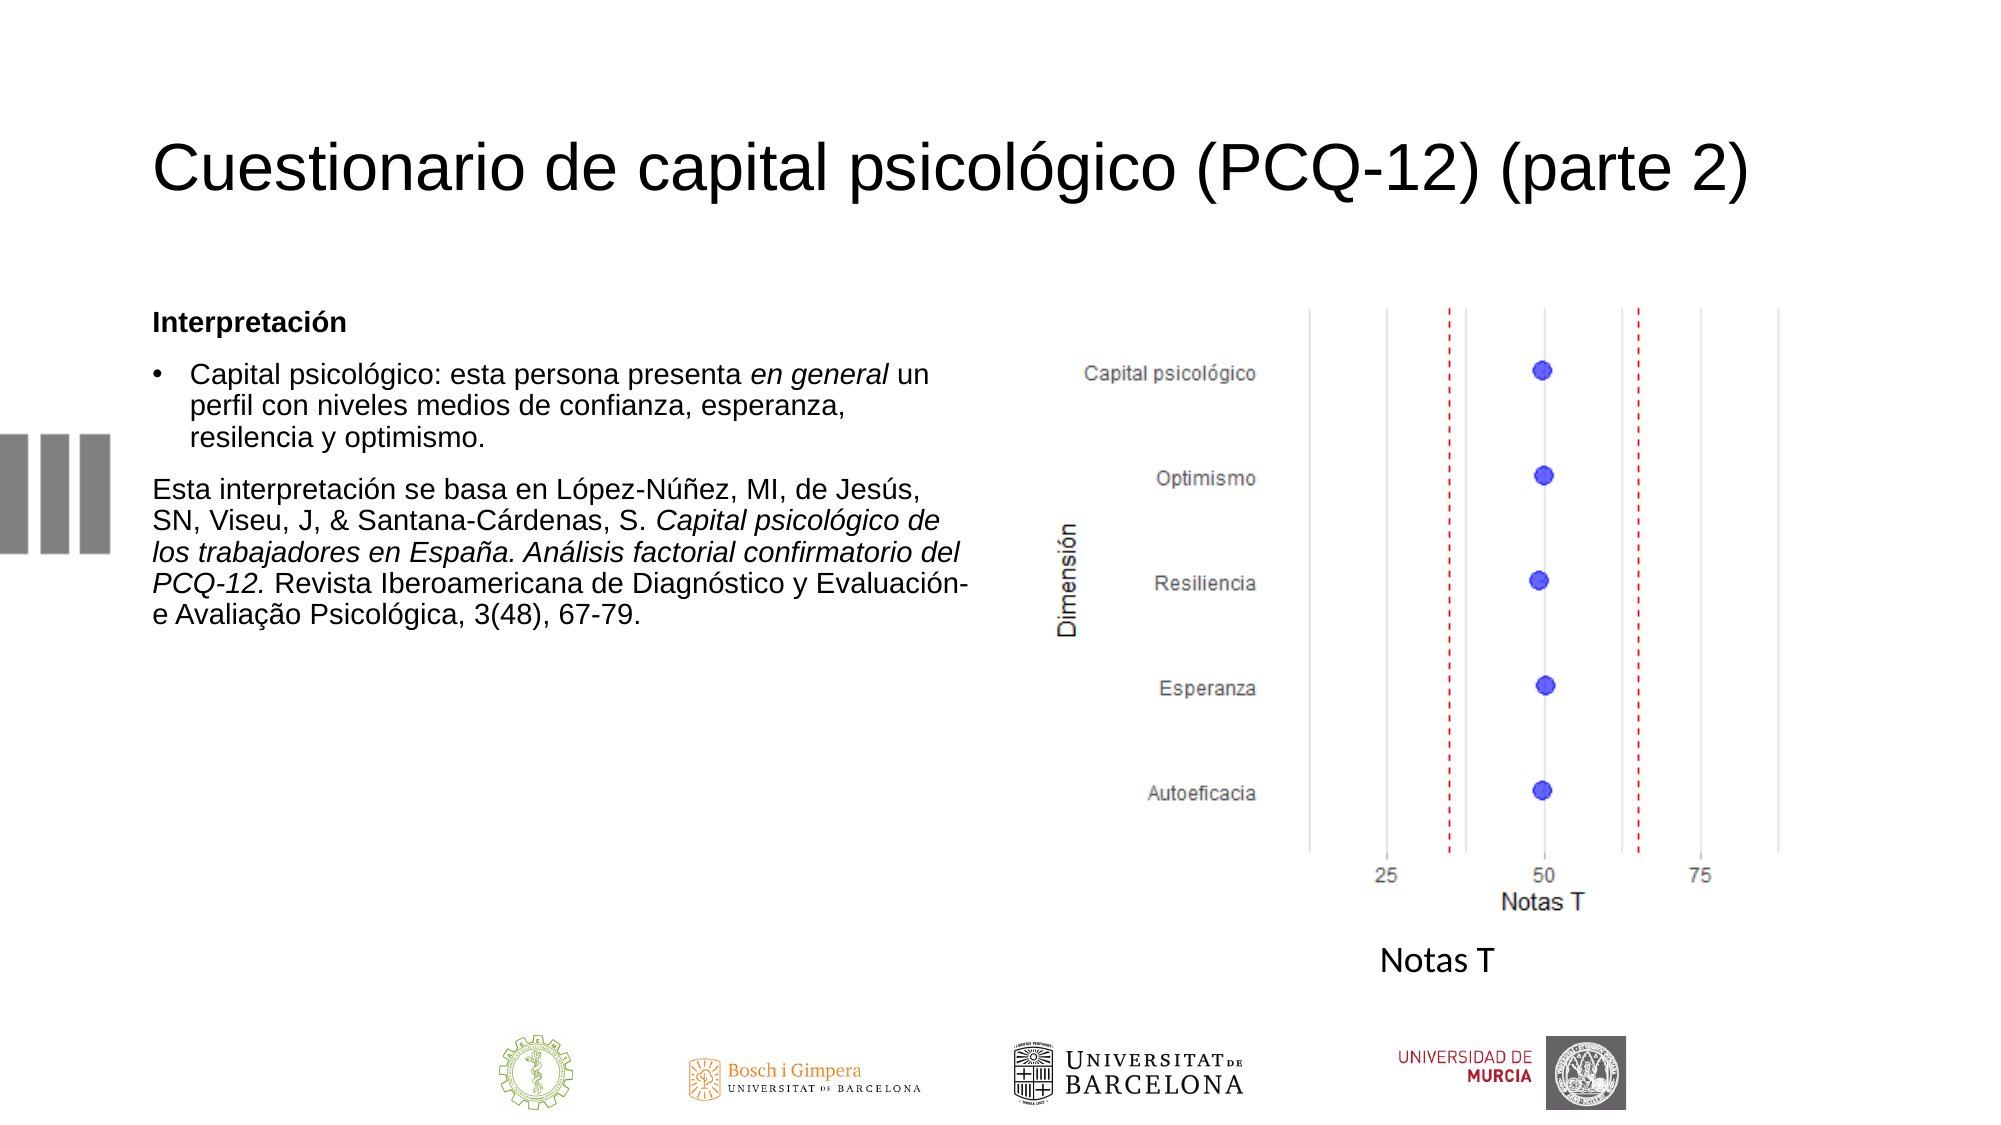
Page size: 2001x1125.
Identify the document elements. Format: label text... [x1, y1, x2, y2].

picture [499, 1035, 573, 1110]
picture [1331, 1036, 1627, 1110]
picture [684, 1031, 926, 1125]
picture [0, 420, 123, 563]
picture [1043, 297, 1832, 928]
list Interpretación Capital psicológico: esta persona presenta en general un perfil con niveles medios de confianza, esperanza, resilencia y optimismo. Esta interpretación se basa en López-Núñez, MI, de Jesús, SN, Viseu, J, & Santana-Cárdenas, S. Capital psicológico de los trabajadores en España. Análisis factorial confirmatorio del PCQ-12. Revista Iberoamericana de Diagnóstico y Evaluación-e Avaliação Psicológica, 3(48), 67-79. [137, 299, 988, 1014]
title Cuestionario de capital psicológico (PCQ-12) (parte 2) [137, 59, 1863, 278]
picture [1014, 1042, 1243, 1105]
text_box Notas T [1012, 927, 1863, 1011]
